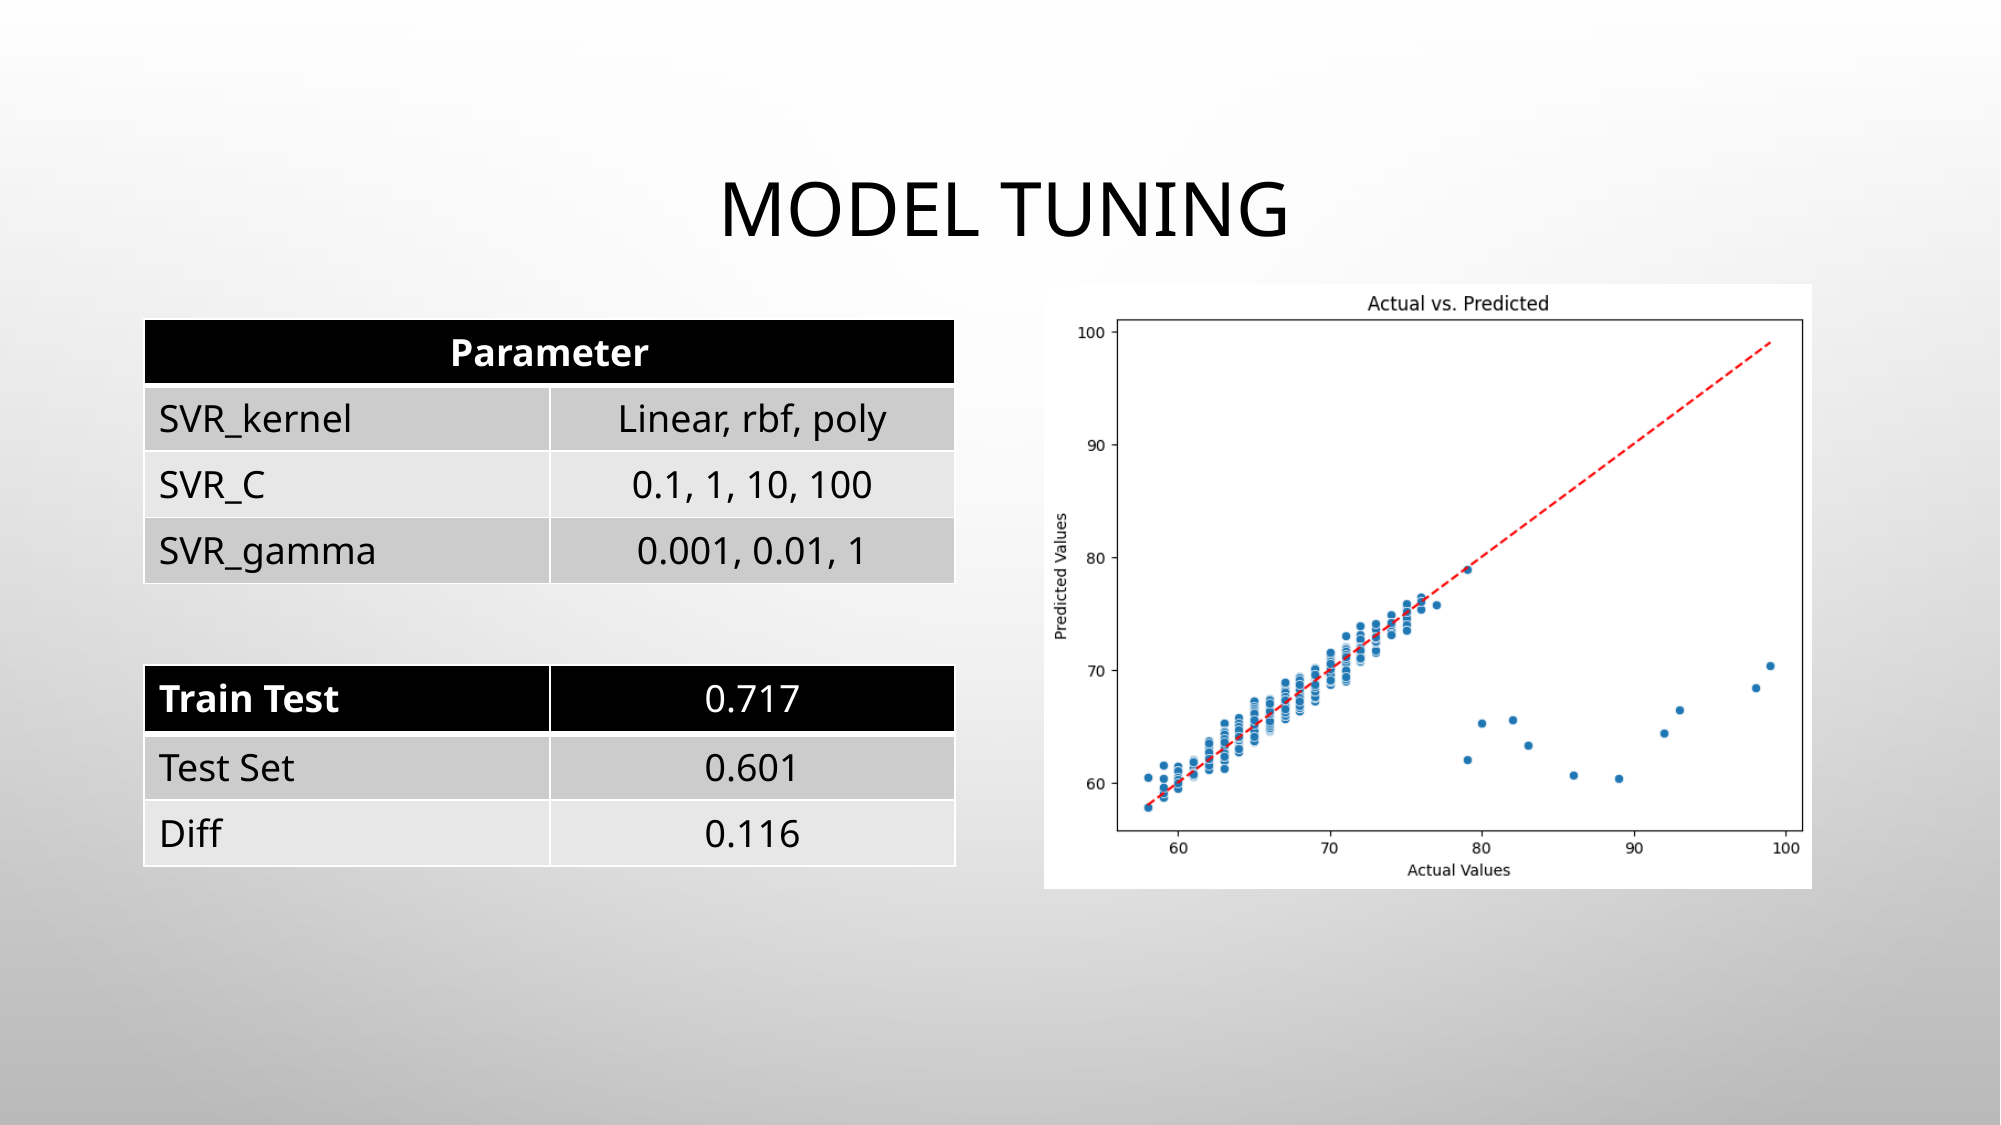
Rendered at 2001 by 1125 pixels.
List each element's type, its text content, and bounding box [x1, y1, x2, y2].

title Model Tuning [180, 139, 1830, 285]
table_cell SVR_kernel [145, 388, 549, 450]
table_cell 0.001, 0.01, 1 [551, 518, 954, 583]
table_header 0.717 [551, 666, 954, 731]
table_cell Diff [145, 801, 549, 865]
picture [0, 0, 2000, 1125]
table_cell SVR_gamma [145, 518, 549, 583]
table_cell Linear, rbf, poly [551, 388, 954, 450]
table_cell 0.1, 1, 10, 100 [551, 452, 954, 517]
table_cell 0.601 [551, 737, 954, 799]
table_header Train Test [145, 666, 549, 731]
table_cell 0.116 [551, 801, 954, 865]
table_cell Test Set [145, 737, 549, 799]
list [1044, 284, 1812, 889]
table_cell SVR_C [145, 452, 549, 517]
table_header Parameter [145, 320, 954, 383]
